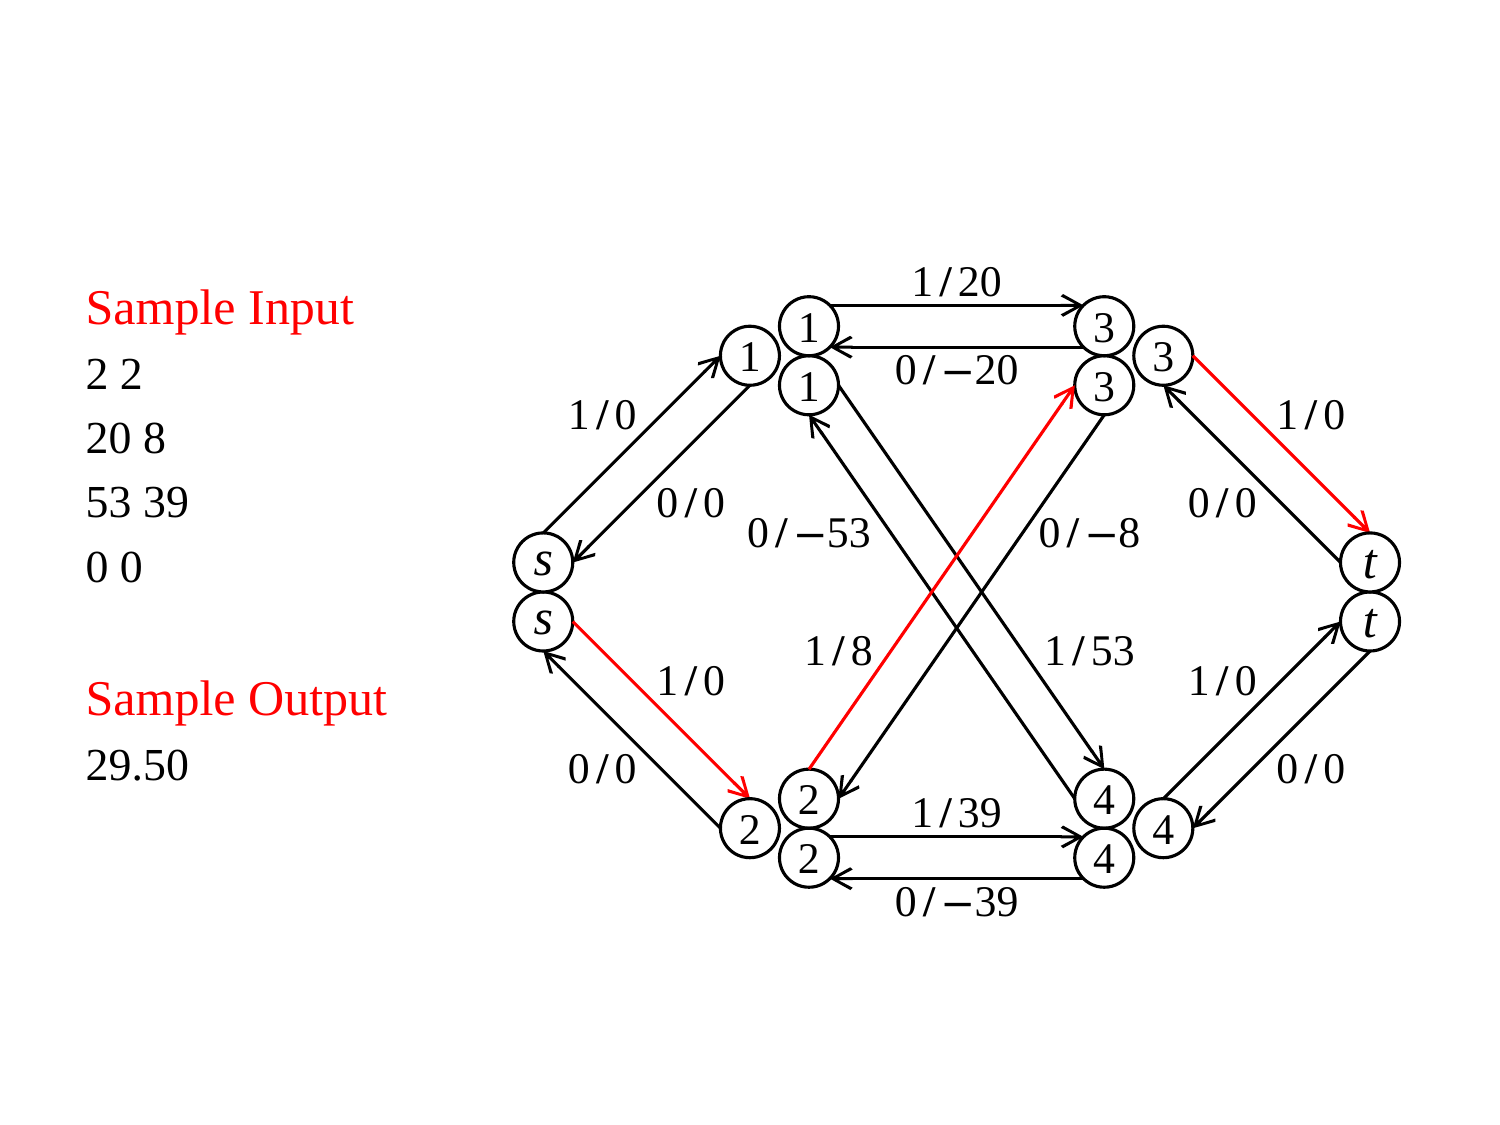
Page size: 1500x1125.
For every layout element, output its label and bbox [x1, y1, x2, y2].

list [70, 266, 426, 829]
text_box [513, 237, 1400, 947]
